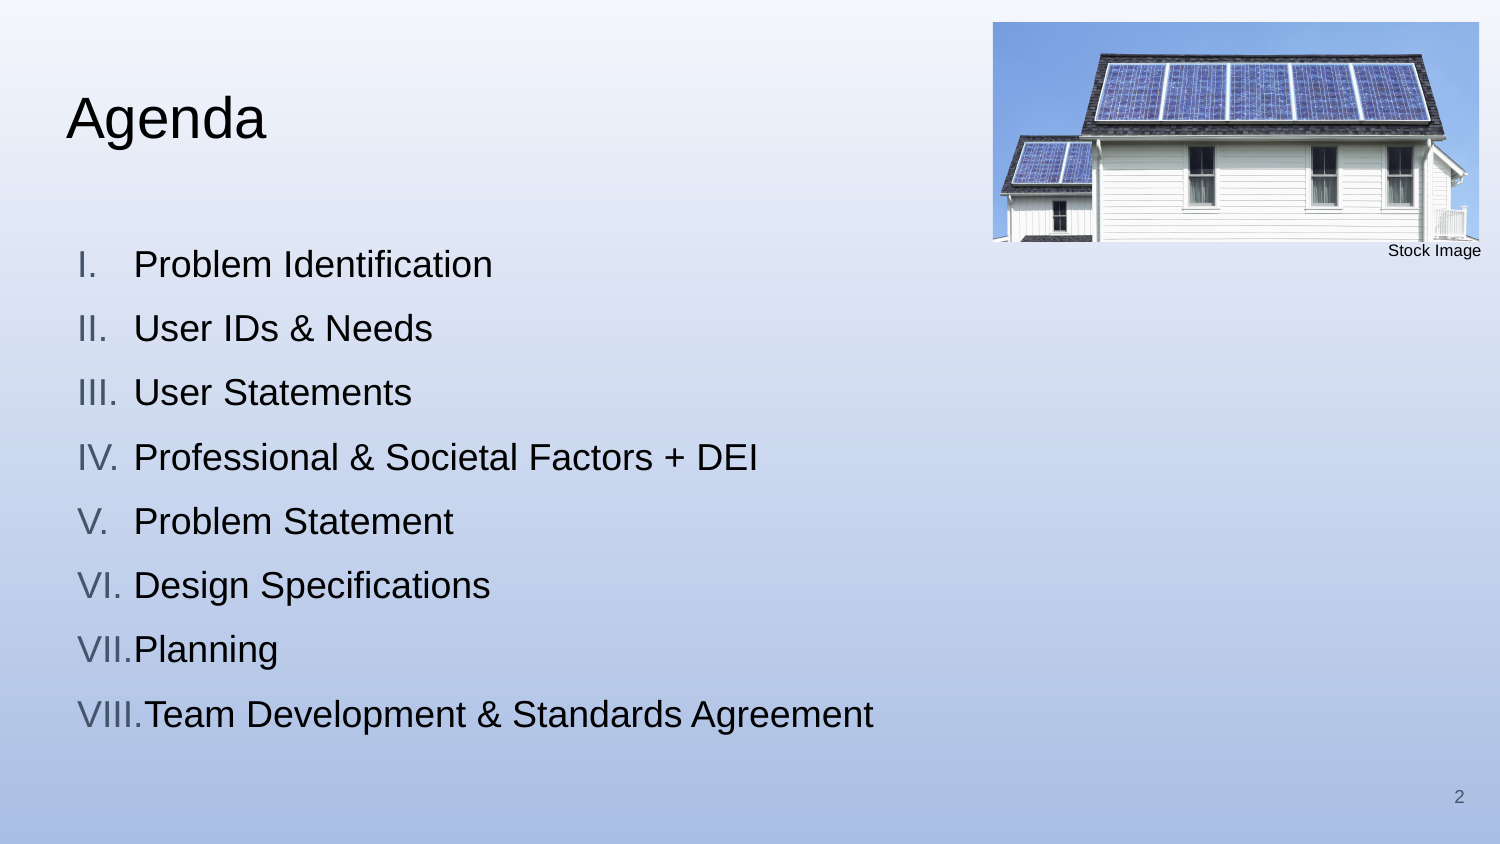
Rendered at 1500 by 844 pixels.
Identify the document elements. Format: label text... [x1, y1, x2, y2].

slide_number ‹#› [1389, 764, 1480, 830]
title Agenda [51, 72, 987, 167]
picture [992, 22, 1480, 243]
text_box Stock Image [1373, 232, 1500, 267]
list Problem Identification User IDs & Needs User Statements Professional & Societal Factors + DEI Problem Statement Design Specifications Planning Team Development & Standards Agreement [43, 218, 1442, 779]
